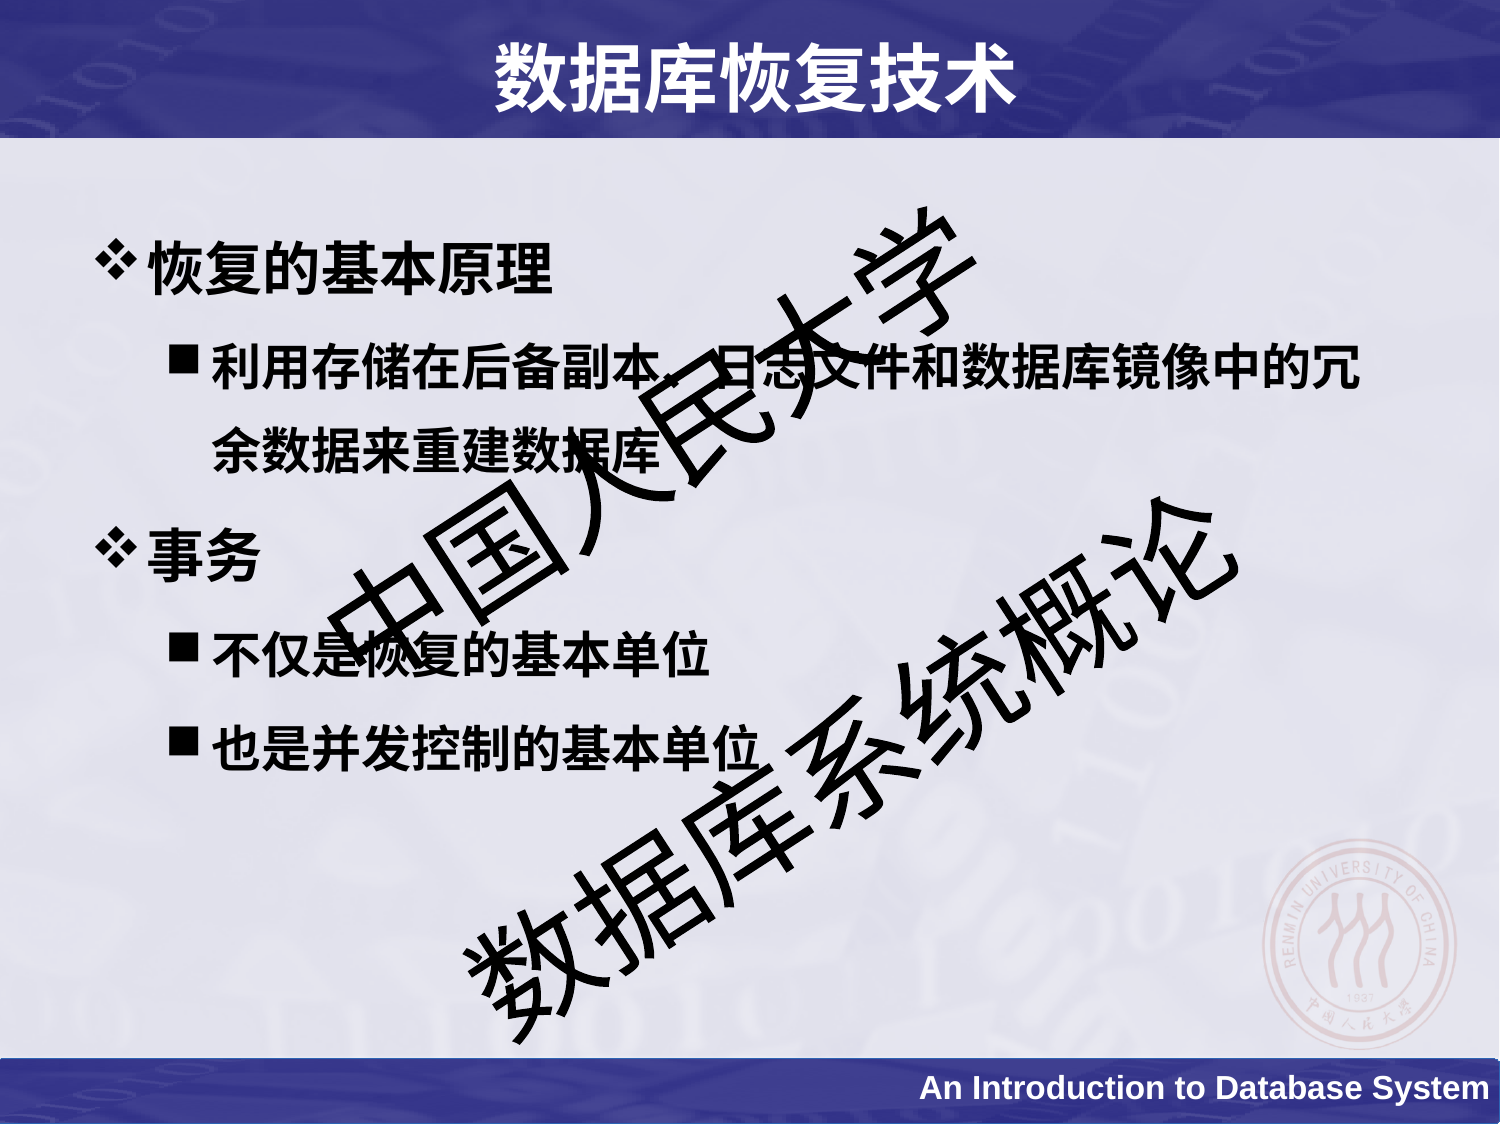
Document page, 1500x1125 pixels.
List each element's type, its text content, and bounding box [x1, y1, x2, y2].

picture [1233, 786, 1484, 1125]
title 数据库恢复技术 [149, 29, 1363, 123]
text_box [856, 1046, 1447, 1100]
list 恢复的基本原理 利用存储在后备副本、日志文件和数据库镜像中的冗余数据来重建数据库 事务 不仅是恢复的基本单位 也是并发控制的基本单位 [74, 196, 1426, 991]
